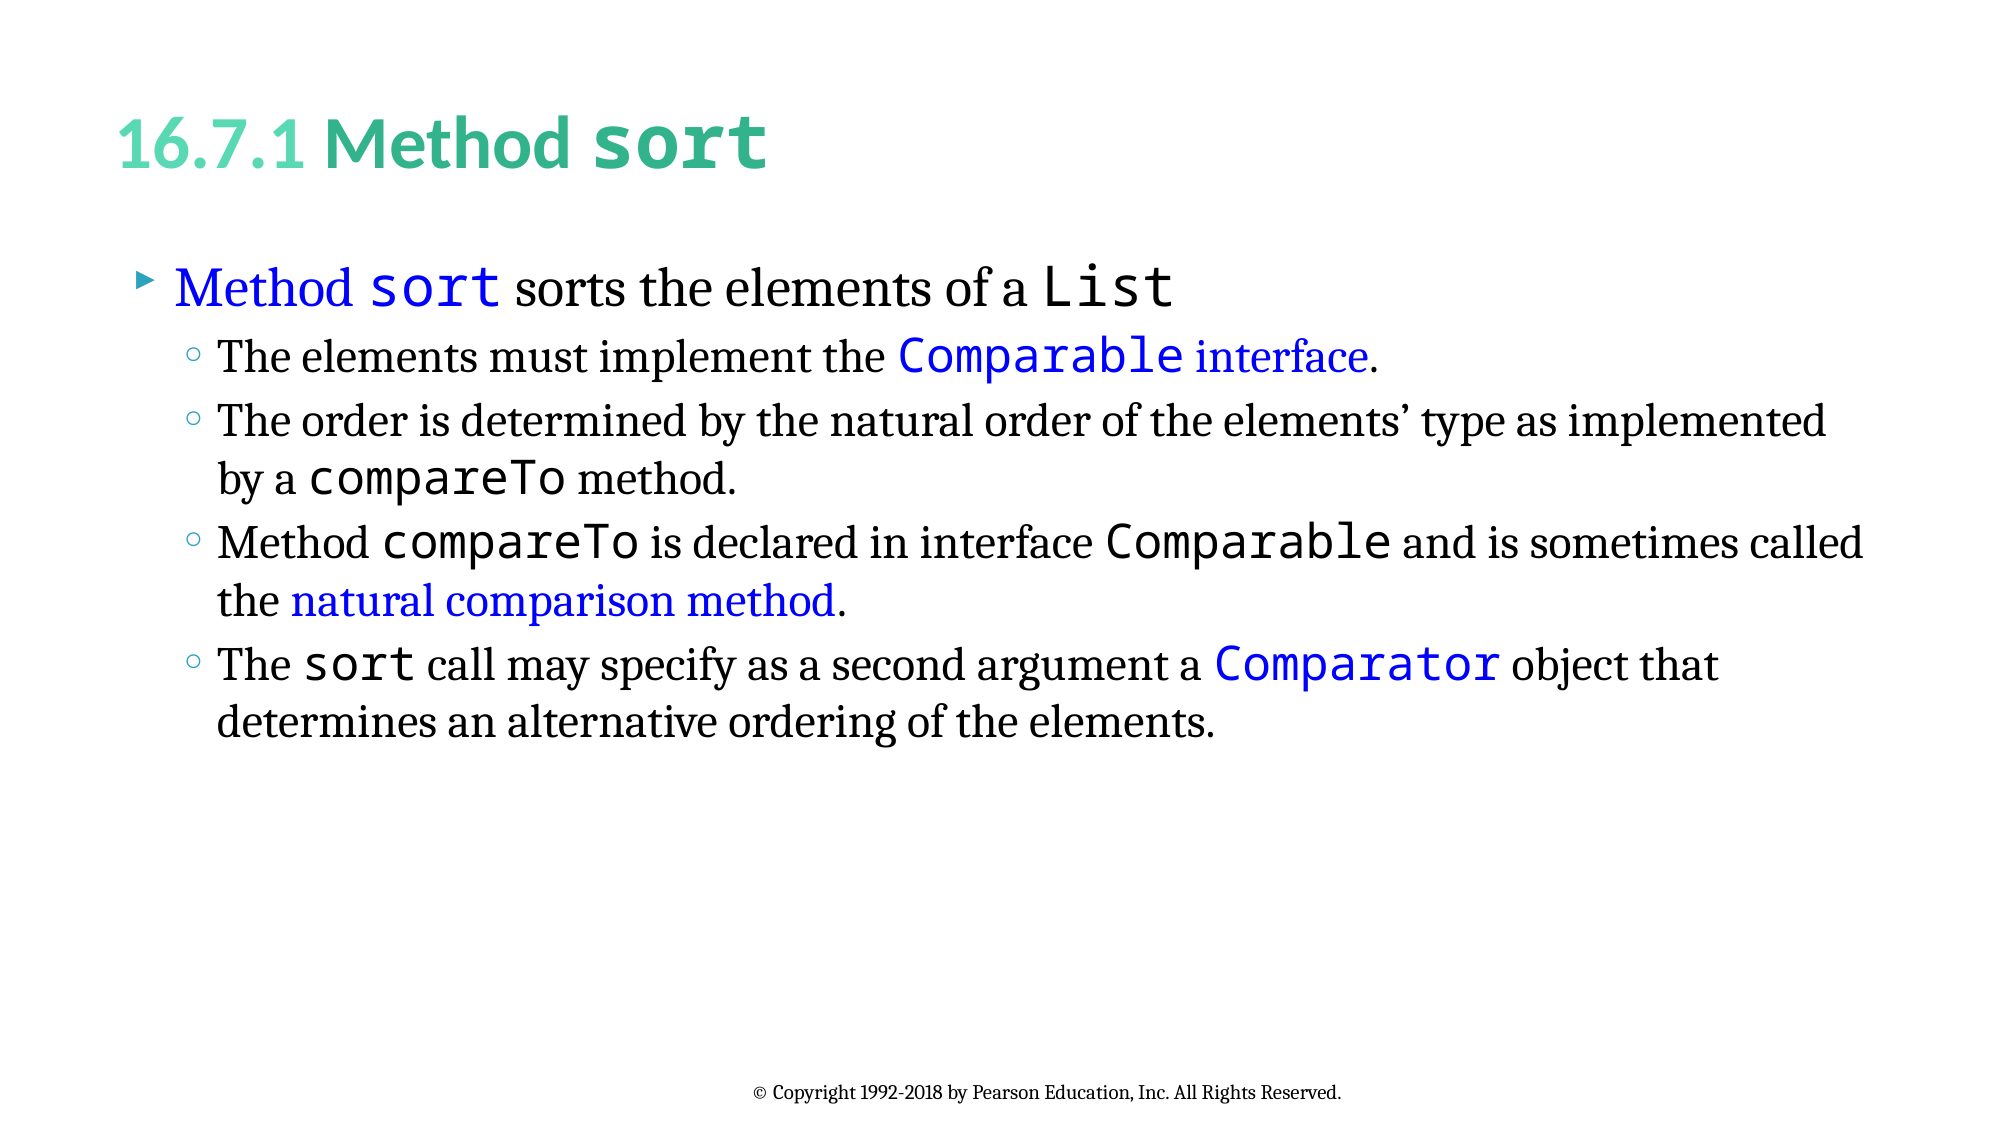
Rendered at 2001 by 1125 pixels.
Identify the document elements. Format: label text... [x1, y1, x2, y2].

title 16.7.1 Method sort [99, 45, 1900, 233]
list Method sort sorts the elements of a List The elements must implement the Comparable interface. The order is determined by the natural order of the elements’ type as implemented by a compareTo method. Method compareTo is declared in interface Comparable and is sometimes called the natural comparison method. The sort call may specify as a second argument a Comparator object that determines an alternative ordering of the elements. [99, 242, 1900, 986]
footer © Copyright 1992-2018 by Pearson Education, Inc. All Rights Reserved. [736, 1051, 1892, 1112]
